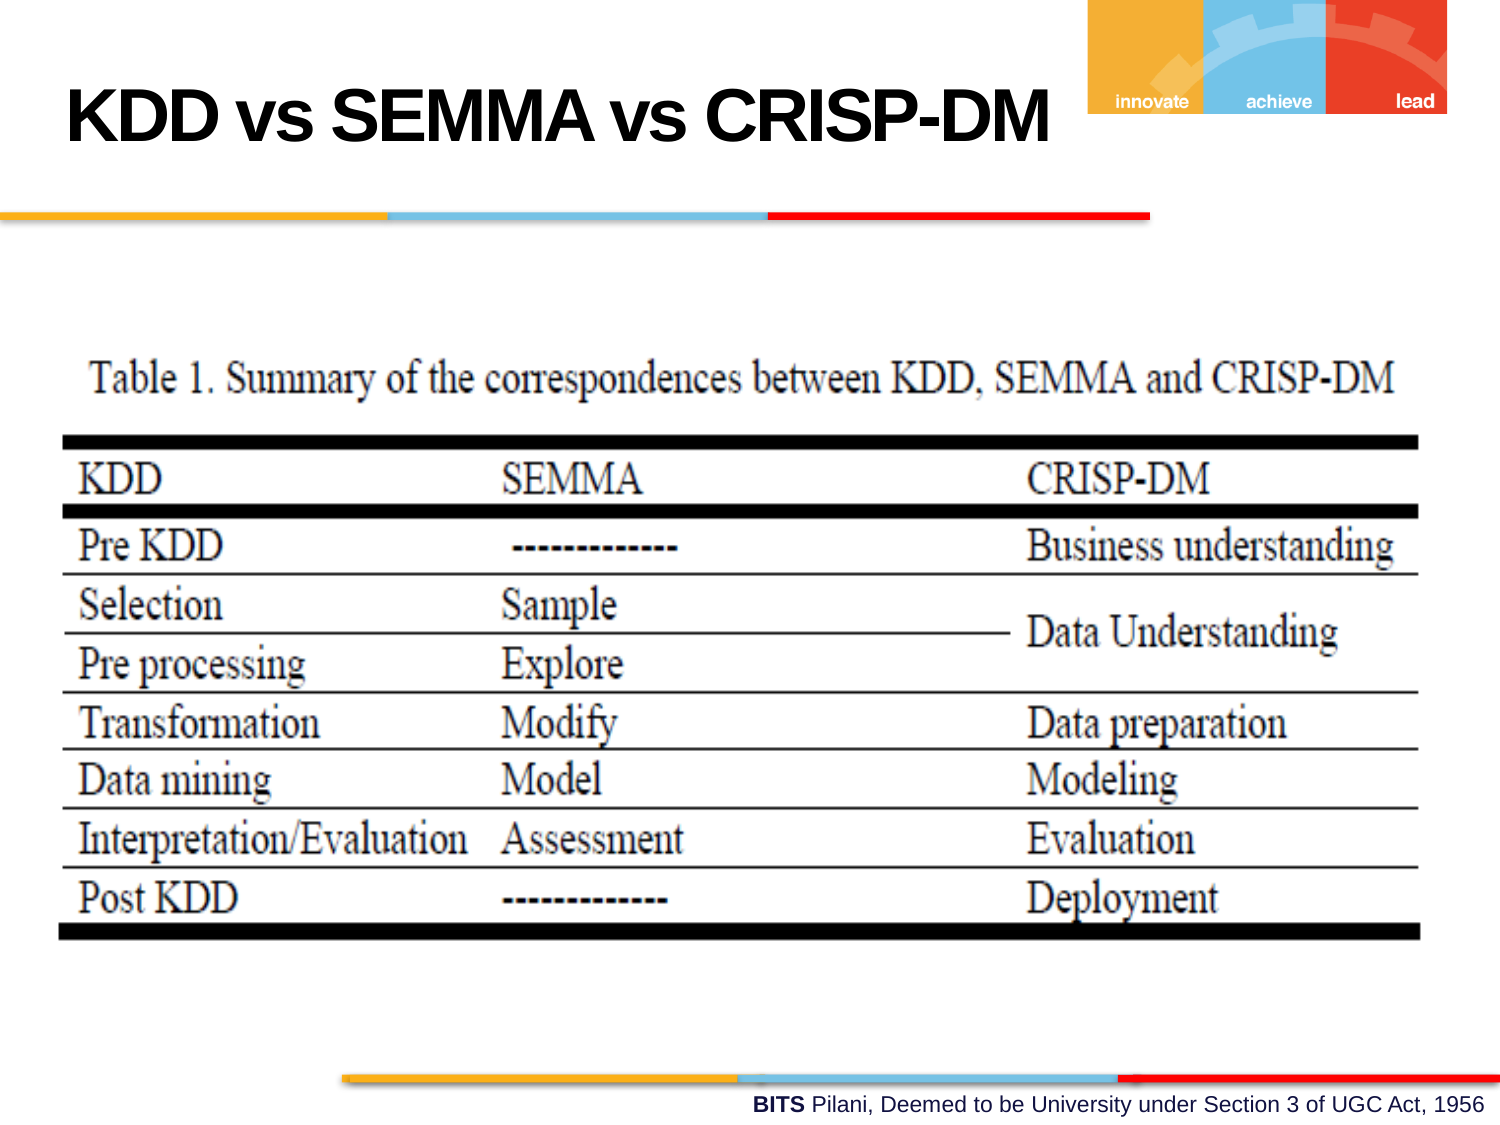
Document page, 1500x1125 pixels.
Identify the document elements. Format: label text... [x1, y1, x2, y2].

list KDD vs SEMMA vs CRISP-DM [50, 24, 1088, 213]
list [0, 337, 1468, 988]
picture [1087, 0, 1448, 114]
